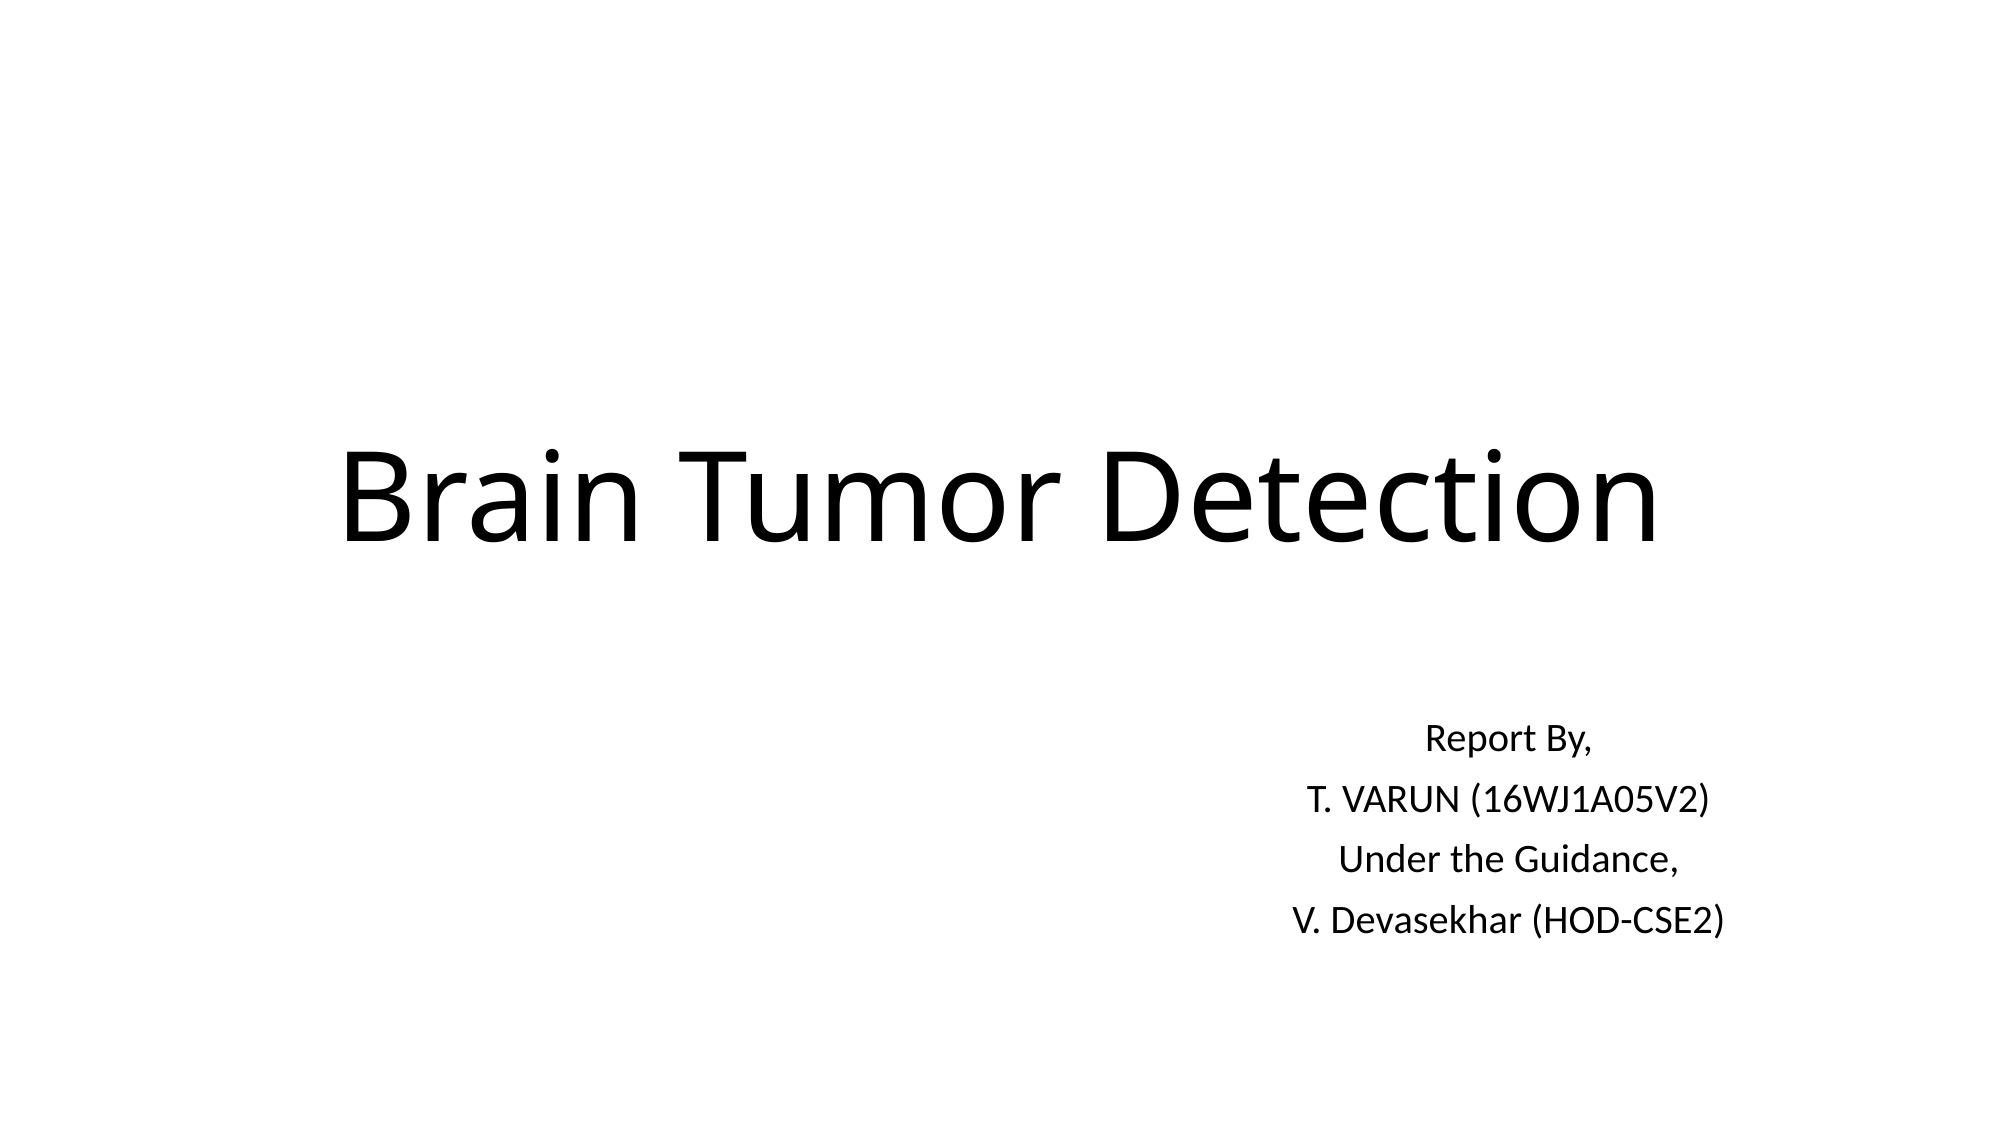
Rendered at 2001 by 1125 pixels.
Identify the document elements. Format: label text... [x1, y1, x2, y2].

title Brain Tumor Detection [249, 184, 1750, 576]
subtitle Report By, T. VARUN (16WJ1A05V2) Under the Guidance, V. Devasekhar (HOD-CSE2) [1268, 709, 1750, 981]
